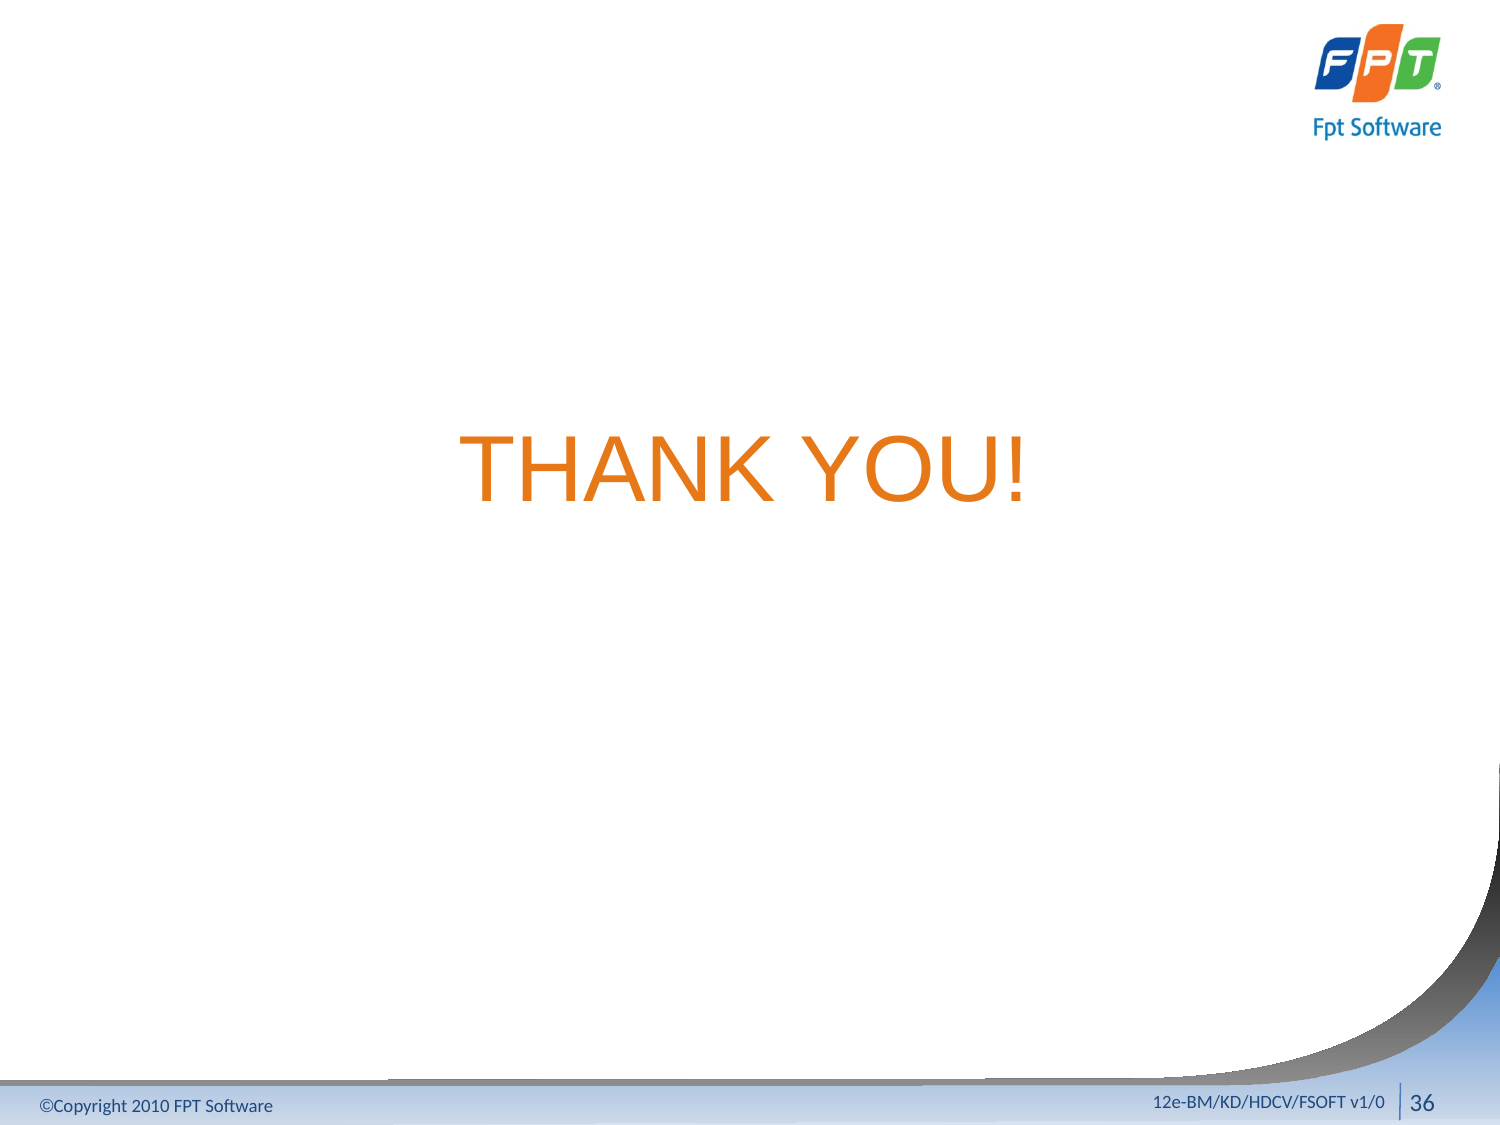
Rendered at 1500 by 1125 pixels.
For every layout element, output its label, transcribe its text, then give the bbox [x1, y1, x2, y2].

text_box 36 [1074, 1071, 1450, 1125]
picture [1312, 24, 1441, 141]
text_box THANK YOU! [37, 286, 1450, 818]
footer 12e-BM/KD/HDCV/FSOFT v1/0 [924, 1071, 1074, 1125]
